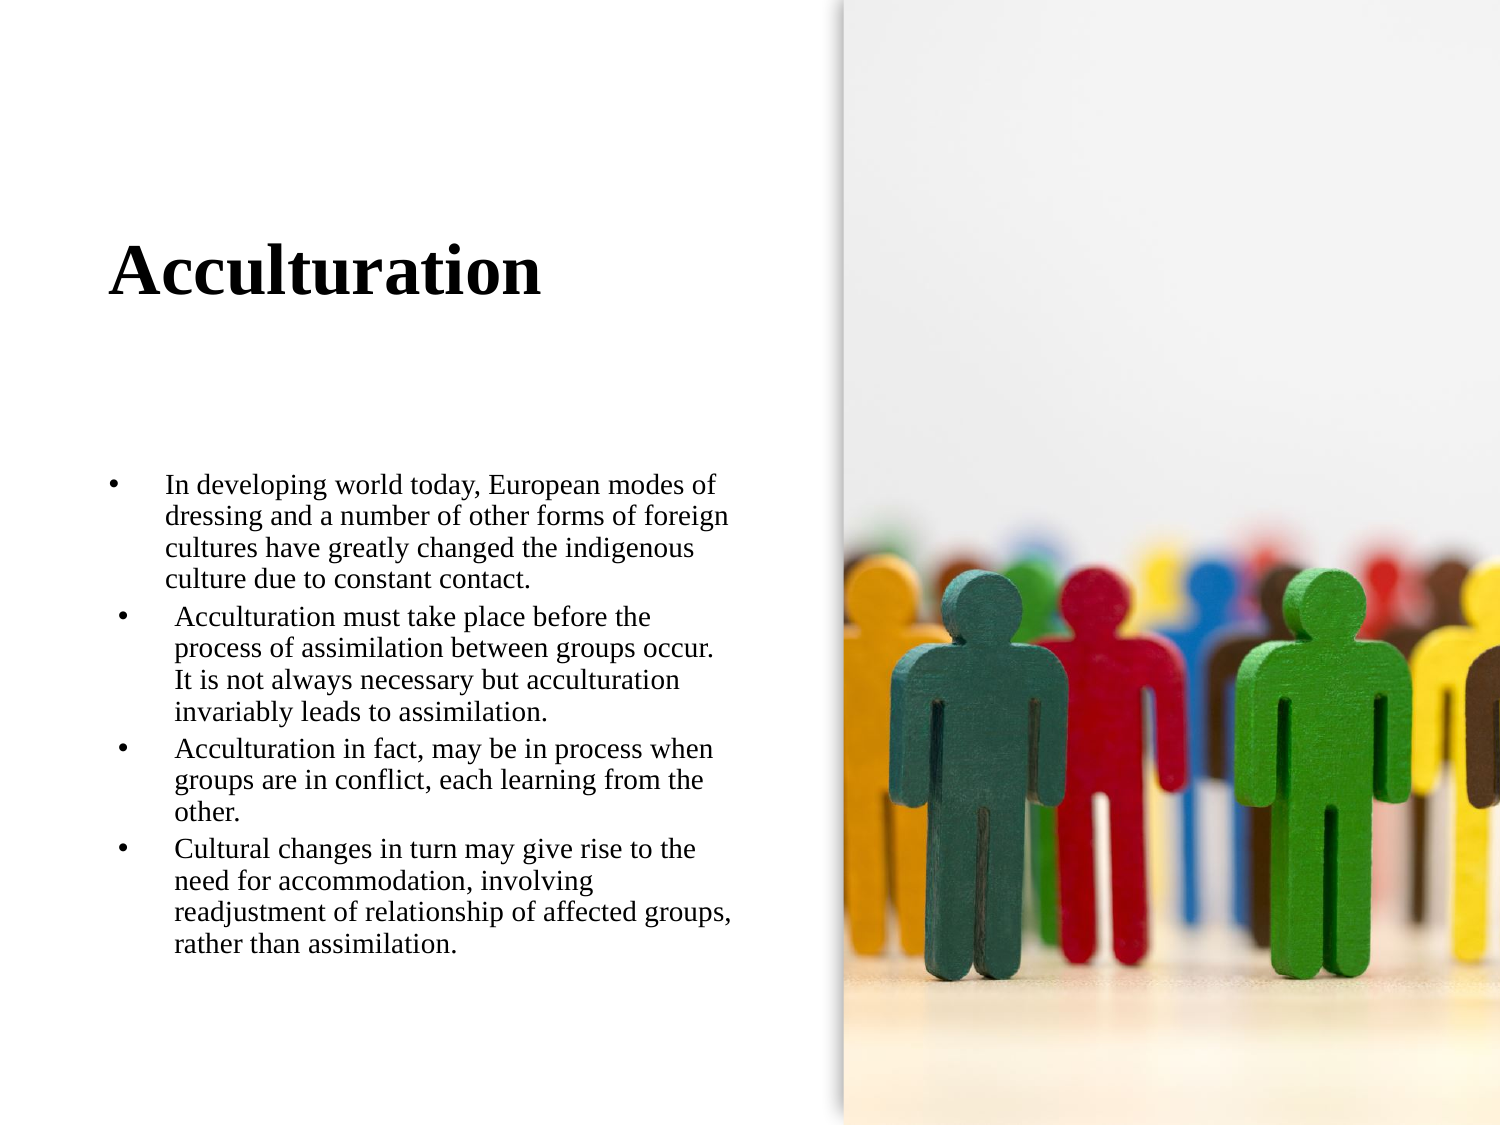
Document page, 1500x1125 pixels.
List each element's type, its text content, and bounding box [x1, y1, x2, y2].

picture [843, 0, 1500, 1125]
title Acculturation [93, 125, 750, 405]
list In developing world today, European modes of dressing and a number of other forms of foreign cultures have greatly changed the indigenous culture due to constant contact. Acculturation must take place before the process of assimilation between groups occur. It is not always necessary but acculturation invariably leads to assimilation. Acculturation in fact, may be in process when groups are in conflict, each learning from the other. Cultural changes in turn may give rise to the need for accommodation, involving readjustment of relationship of affected groups, rather than assimilation. [93, 405, 750, 1024]
